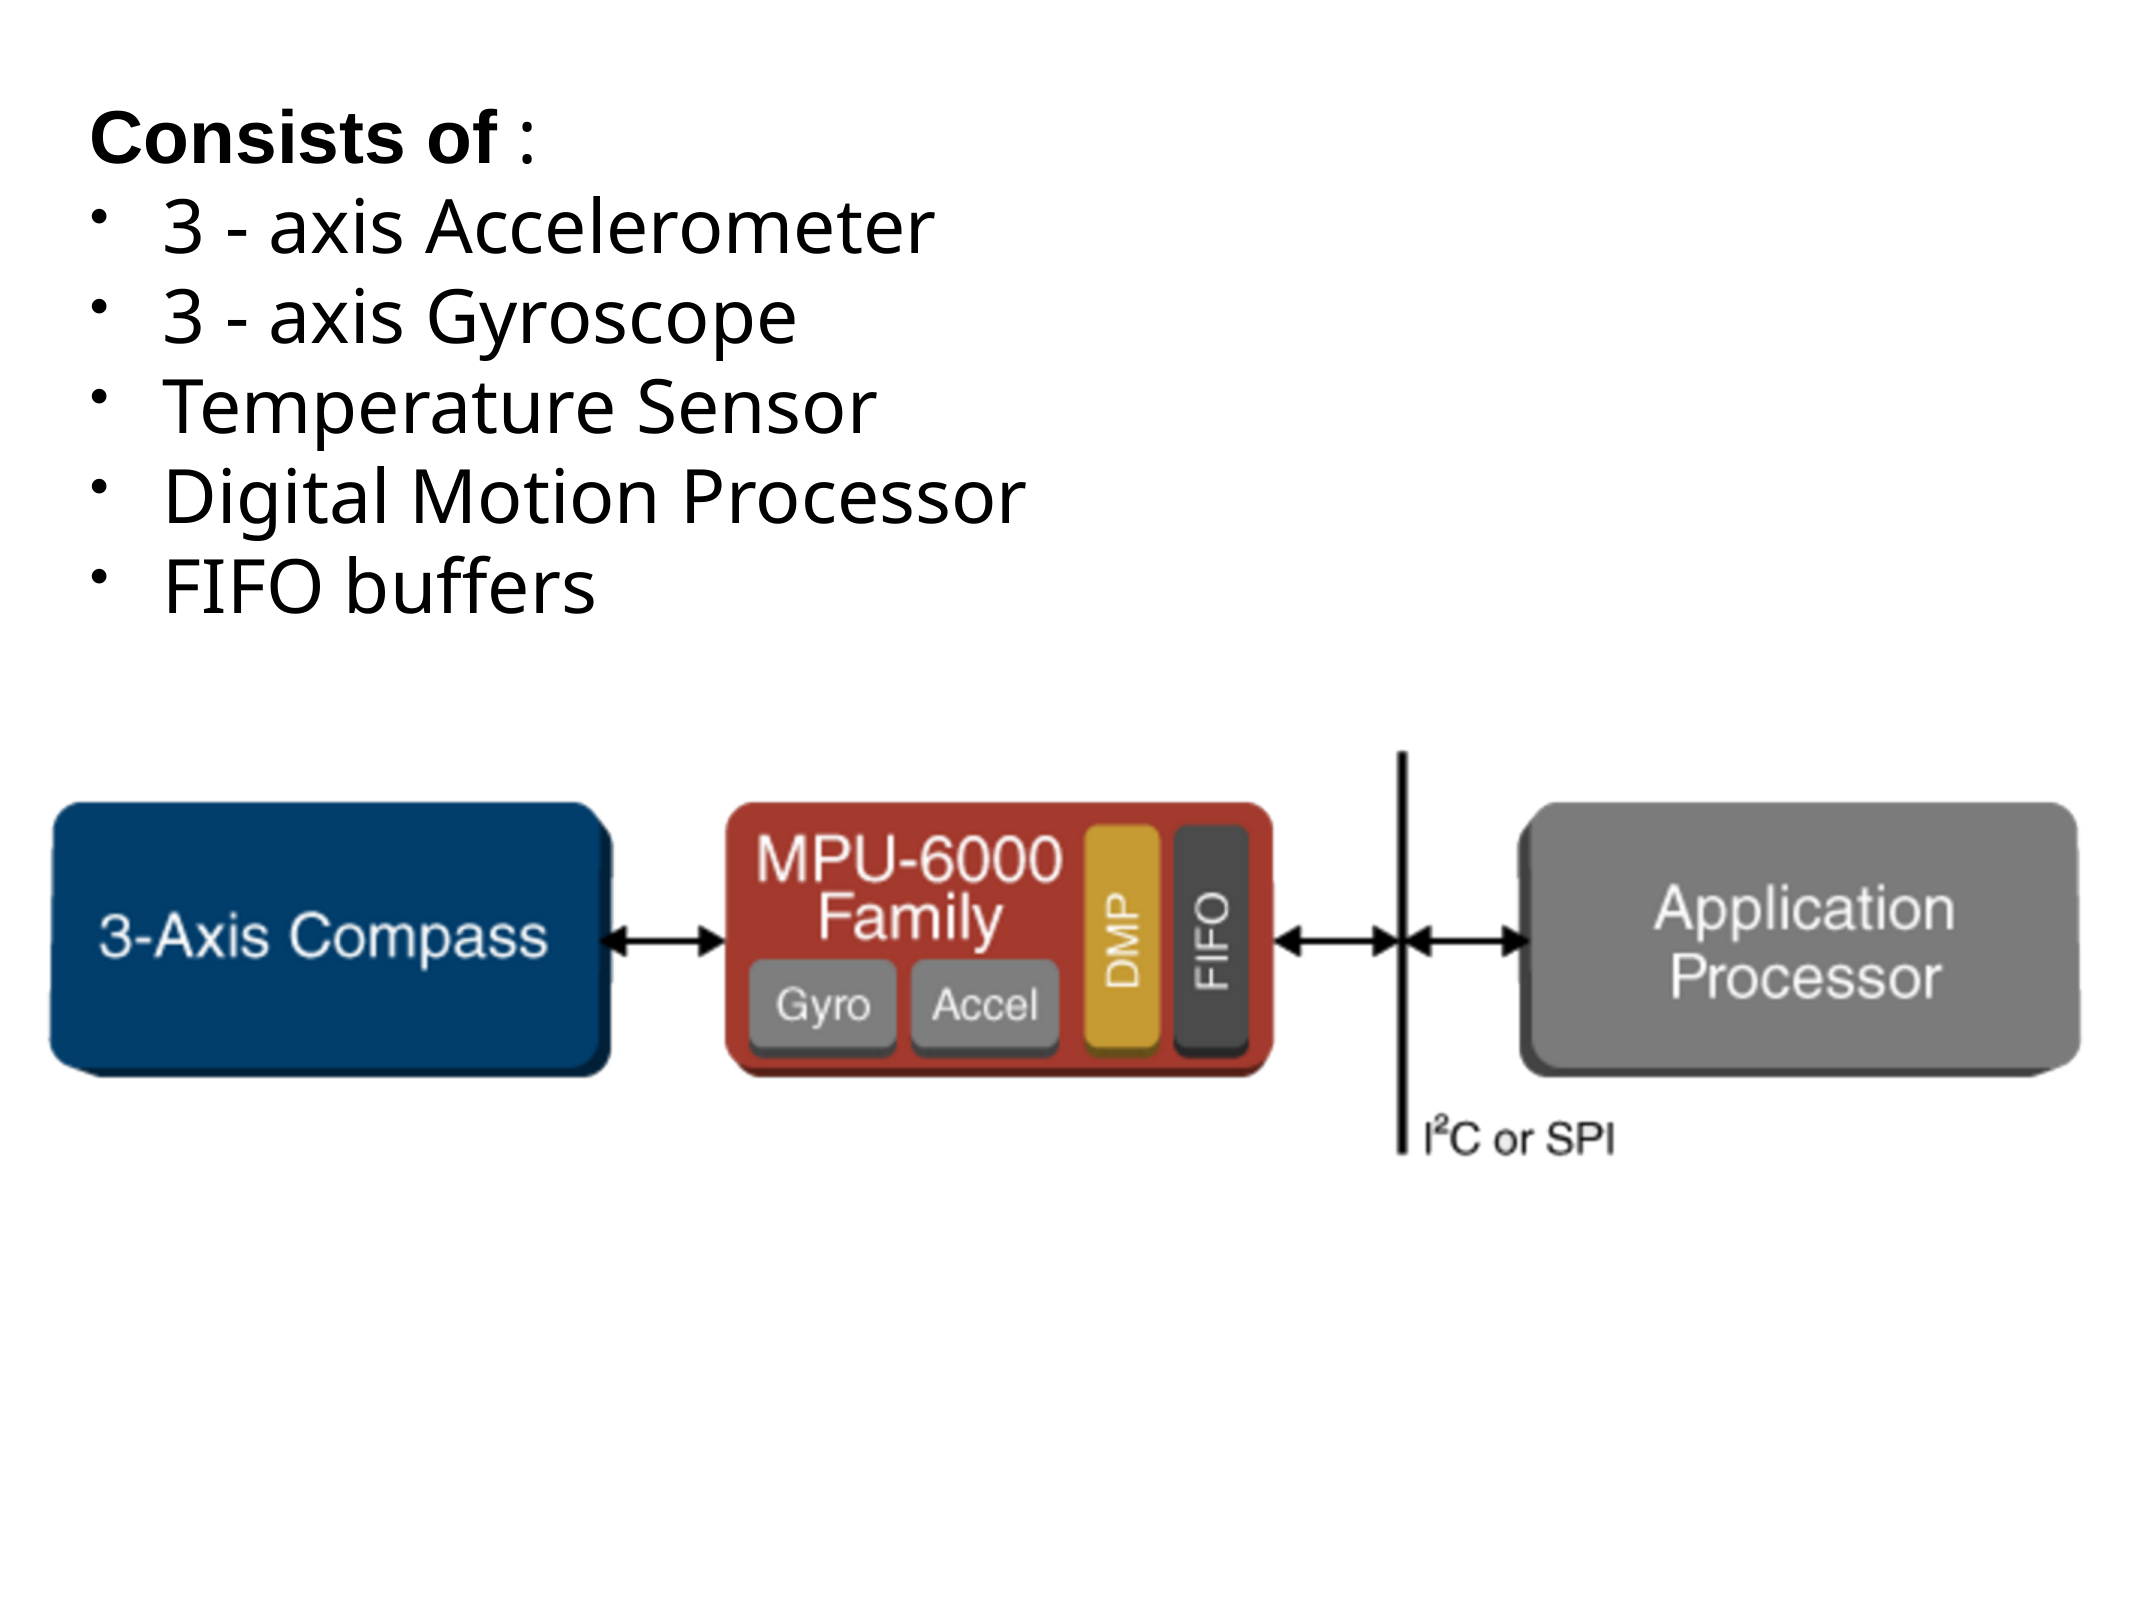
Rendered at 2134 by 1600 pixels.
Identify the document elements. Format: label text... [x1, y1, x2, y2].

text_box Consists of : 3 - axis Accelerometer 3 - axis Gyroscope Temperature Sensor Digital Motion Processor FIFO buffers [81, 80, 1037, 637]
picture [0, 718, 2134, 1183]
